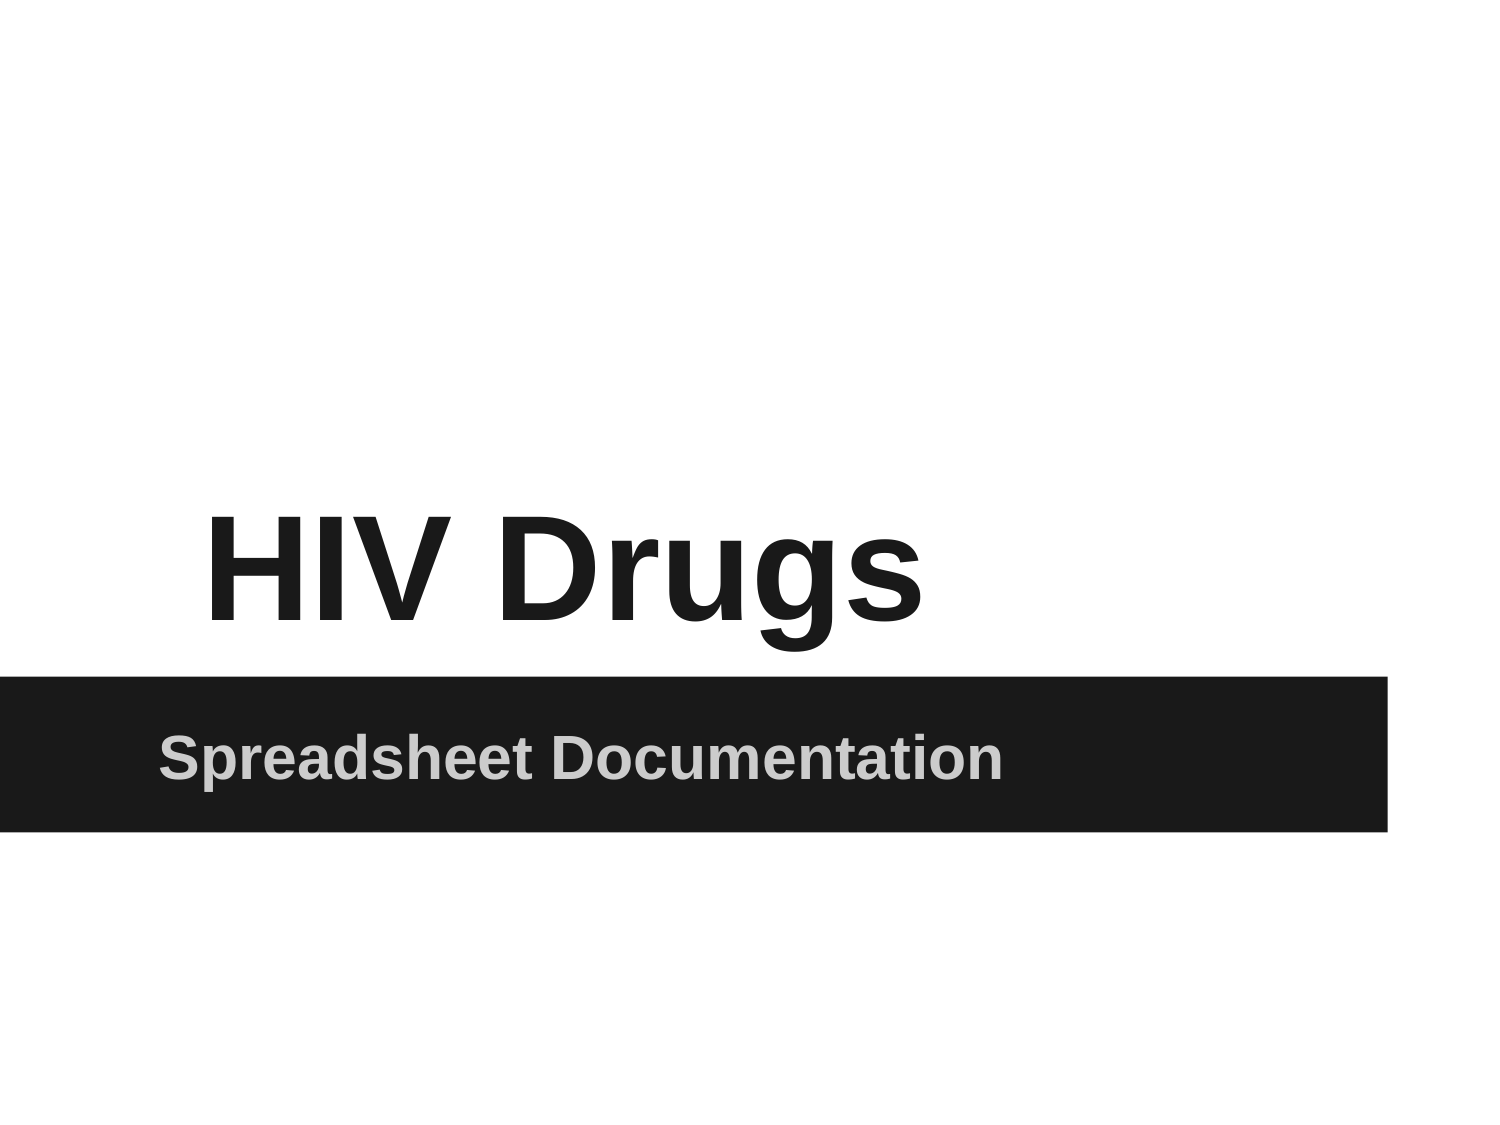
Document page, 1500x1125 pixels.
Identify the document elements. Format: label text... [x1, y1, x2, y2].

subtitle Spreadsheet Documentation [112, 676, 1388, 833]
title HIV Drugs [112, 296, 1388, 666]
